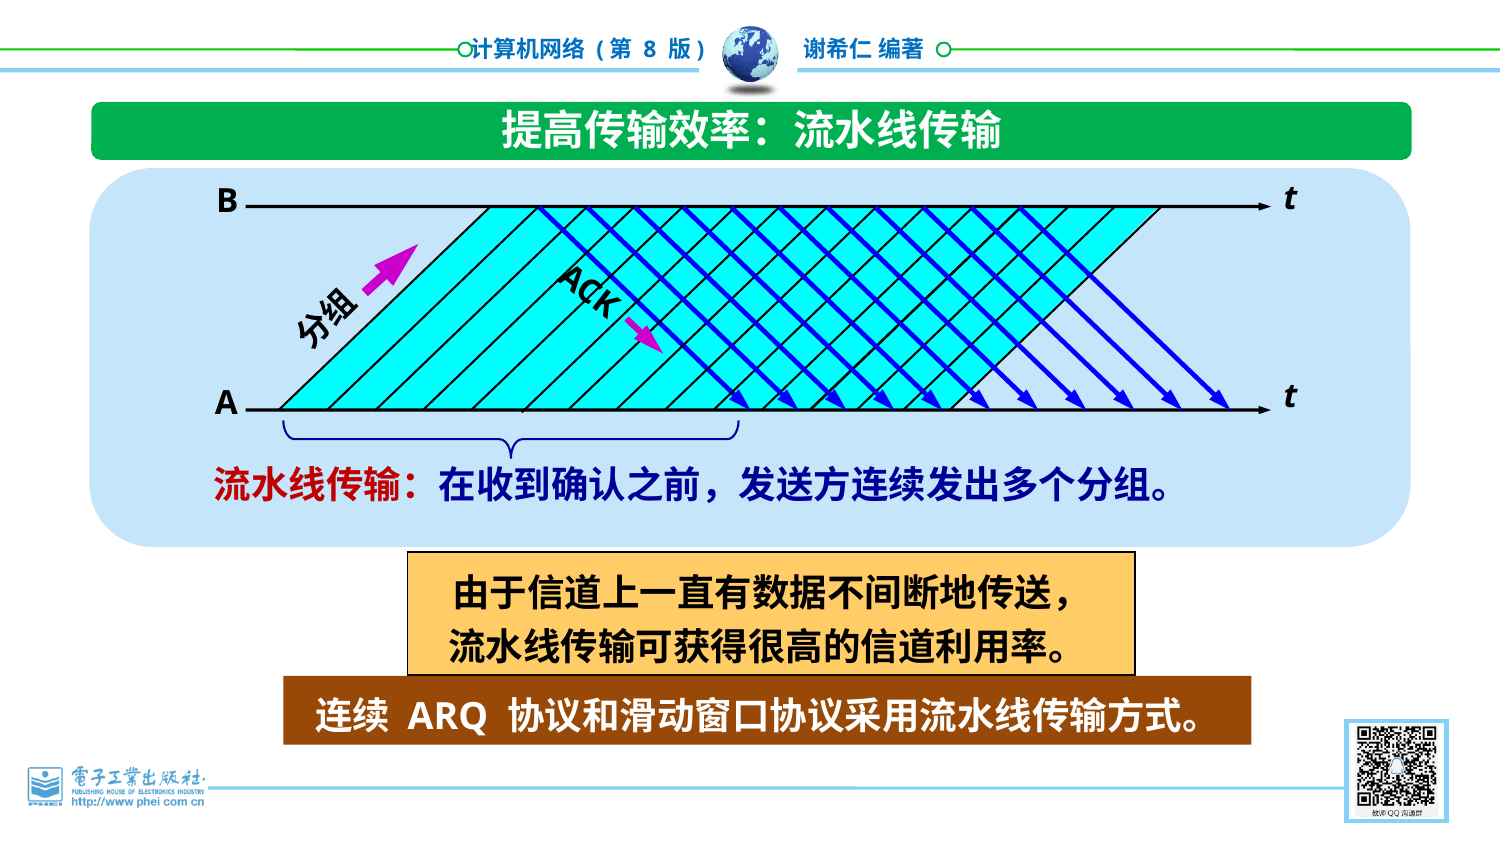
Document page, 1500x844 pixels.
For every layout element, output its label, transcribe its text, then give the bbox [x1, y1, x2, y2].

text_box [87, 165, 1413, 550]
text_box [289, 438, 733, 453]
text_box 流水线传输：在收到确认之前，发送方连续发出多个分组。 [198, 453, 1204, 514]
picture [720, 24, 780, 96]
text_box [91, 101, 486, 160]
picture [23, 764, 208, 809]
text_box 提高传输效率：流水线传输 [486, 96, 1017, 162]
text_box 连续 ARQ 协议和滑动窗口协议采用流水线传输方式。 [283, 675, 1252, 745]
picture [1355, 724, 1438, 817]
text_box 由于信道上一直有数据不间断地传送， 流水线传输可获得很高的信道利用率。 [407, 552, 1135, 675]
text_box [1017, 101, 1412, 160]
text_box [198, 168, 1313, 430]
